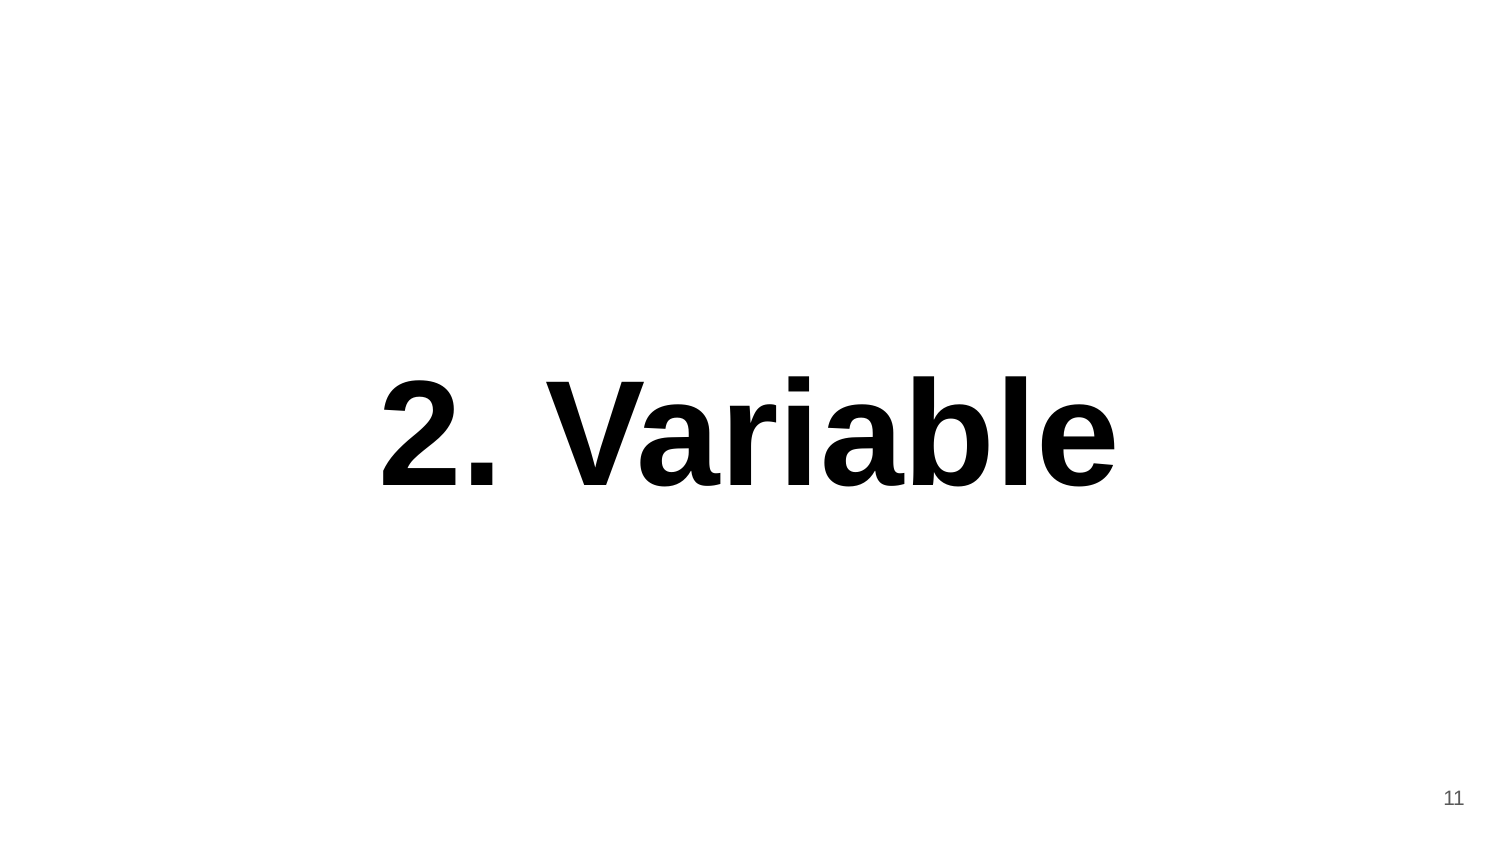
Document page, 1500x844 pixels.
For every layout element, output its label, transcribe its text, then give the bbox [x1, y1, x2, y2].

text_box 2. Variable [220, 320, 1280, 523]
slide_number ‹#› [1389, 764, 1480, 830]
